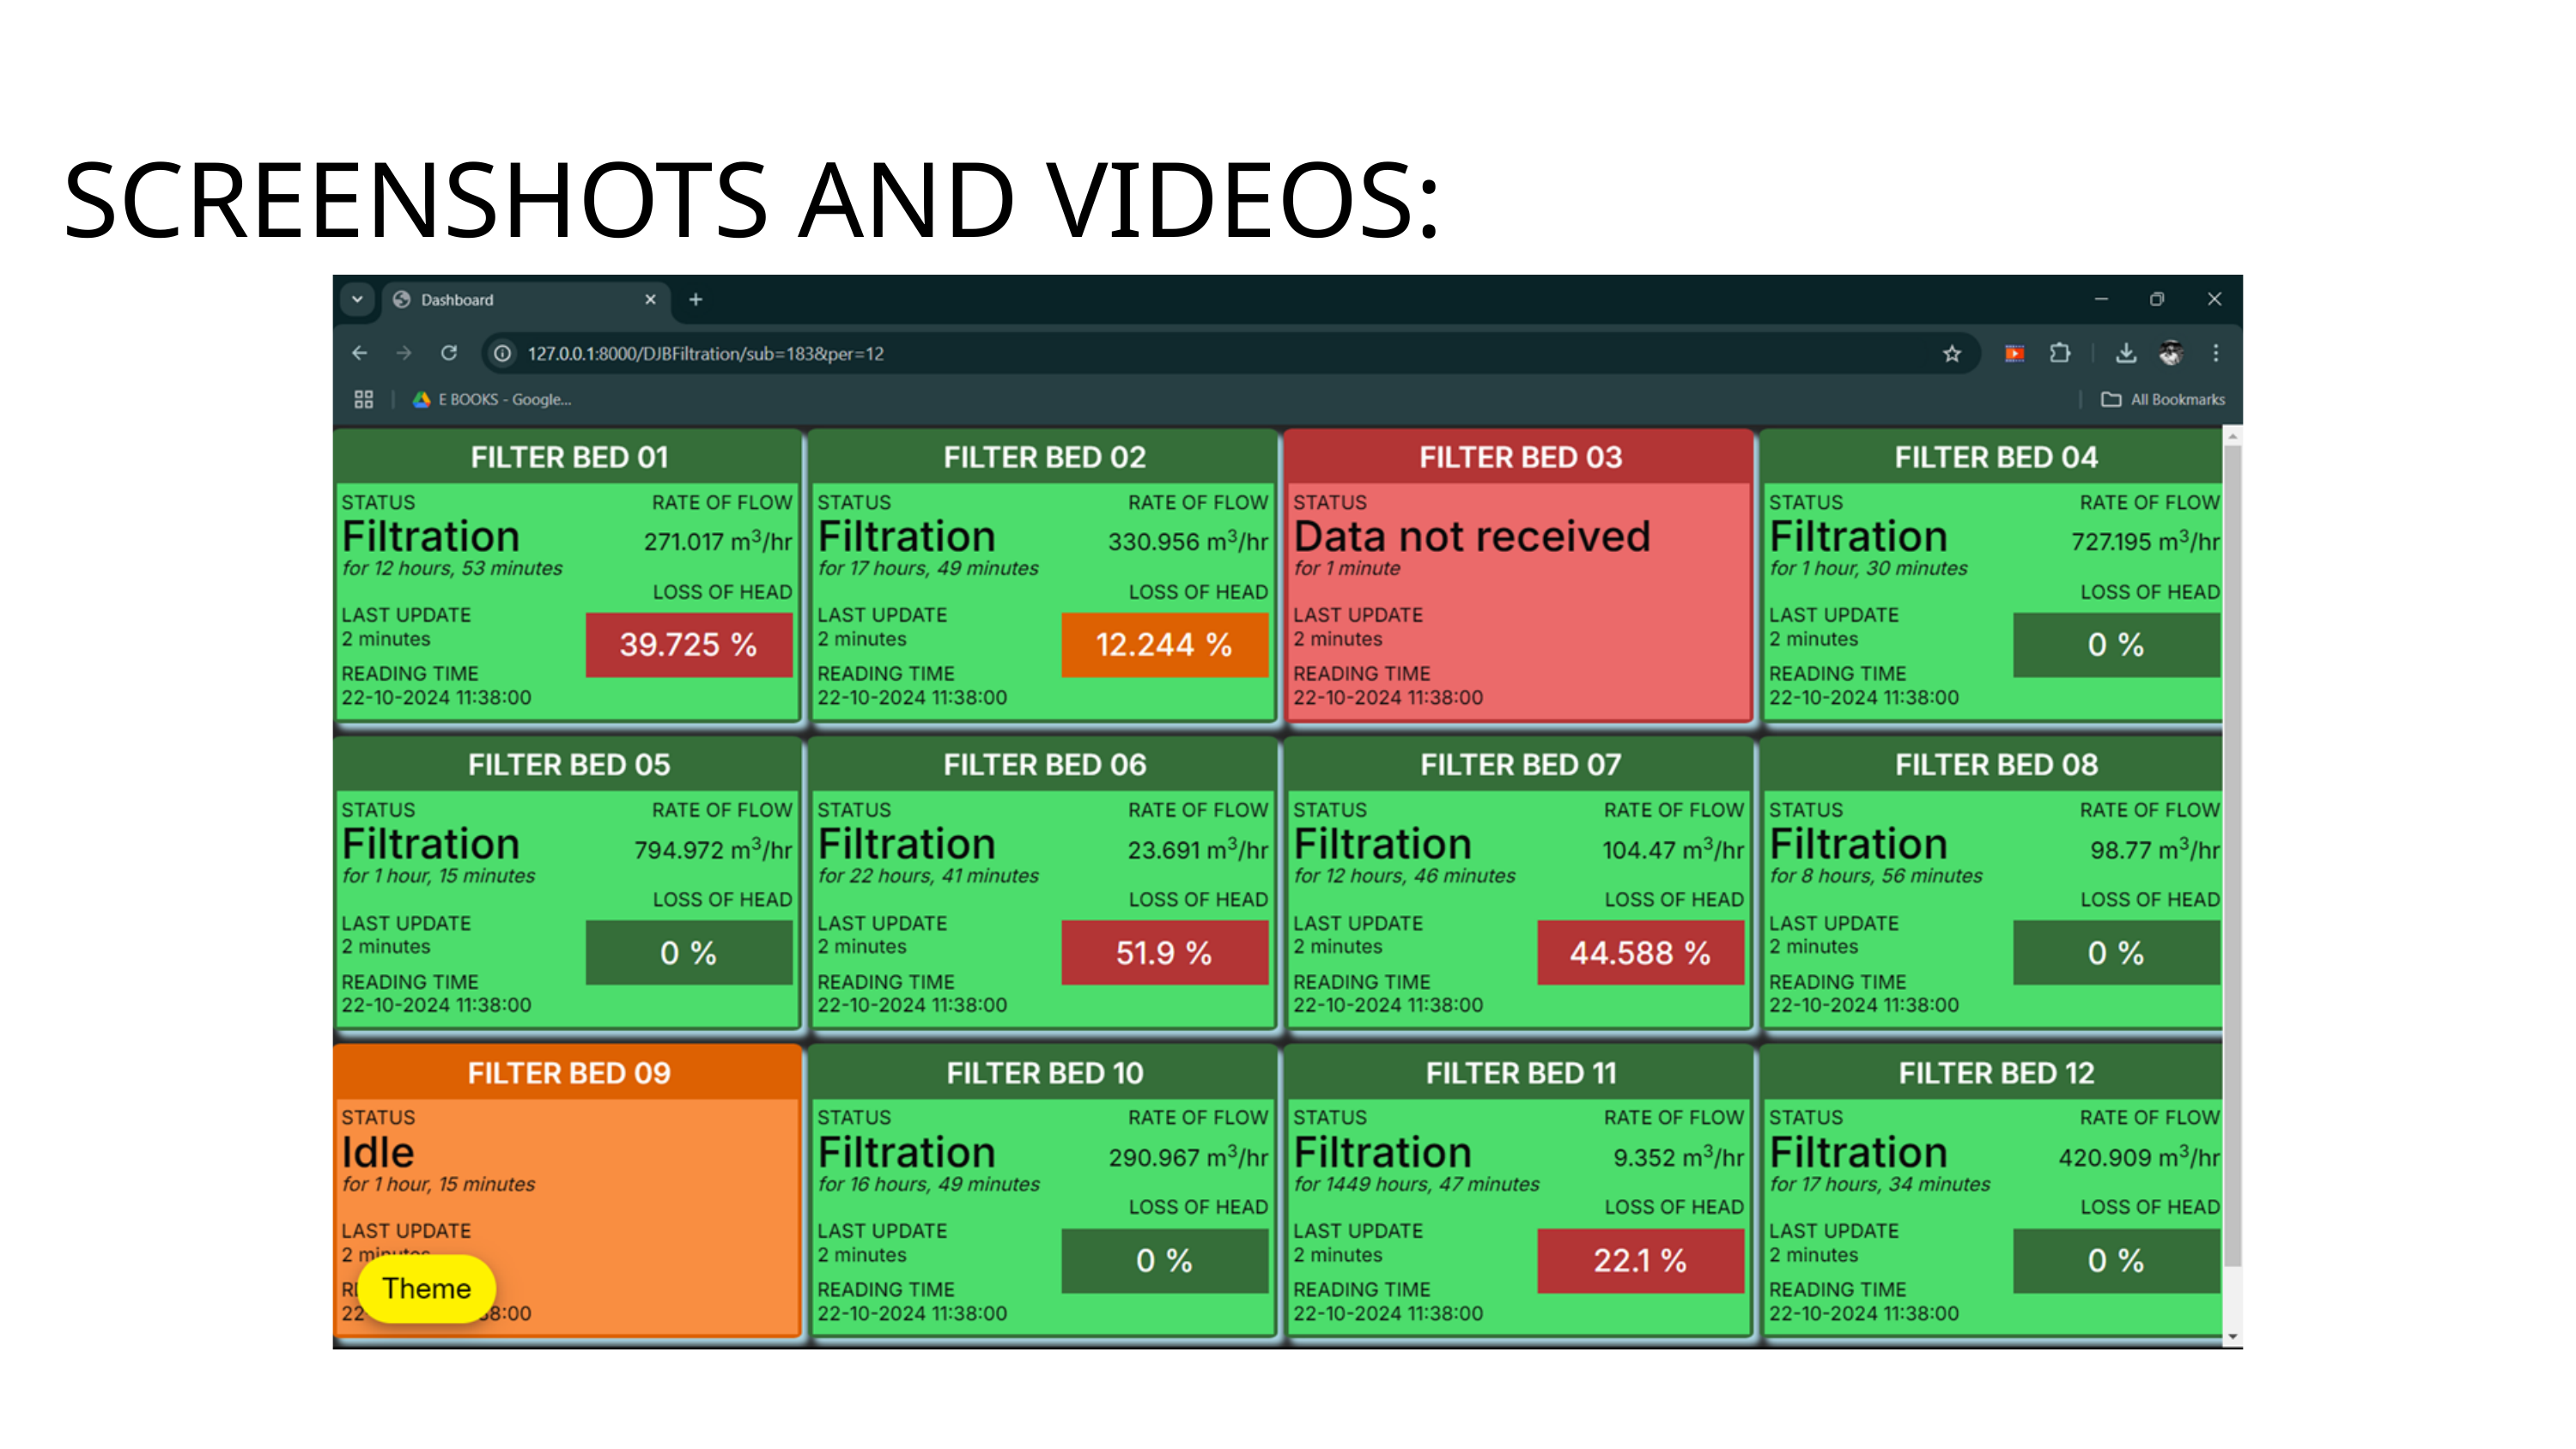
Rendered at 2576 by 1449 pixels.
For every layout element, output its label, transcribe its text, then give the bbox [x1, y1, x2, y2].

text_box [332, 275, 2244, 1349]
text_box SCREENSHOTS AND VIDEOS: [62, 112, 1693, 258]
